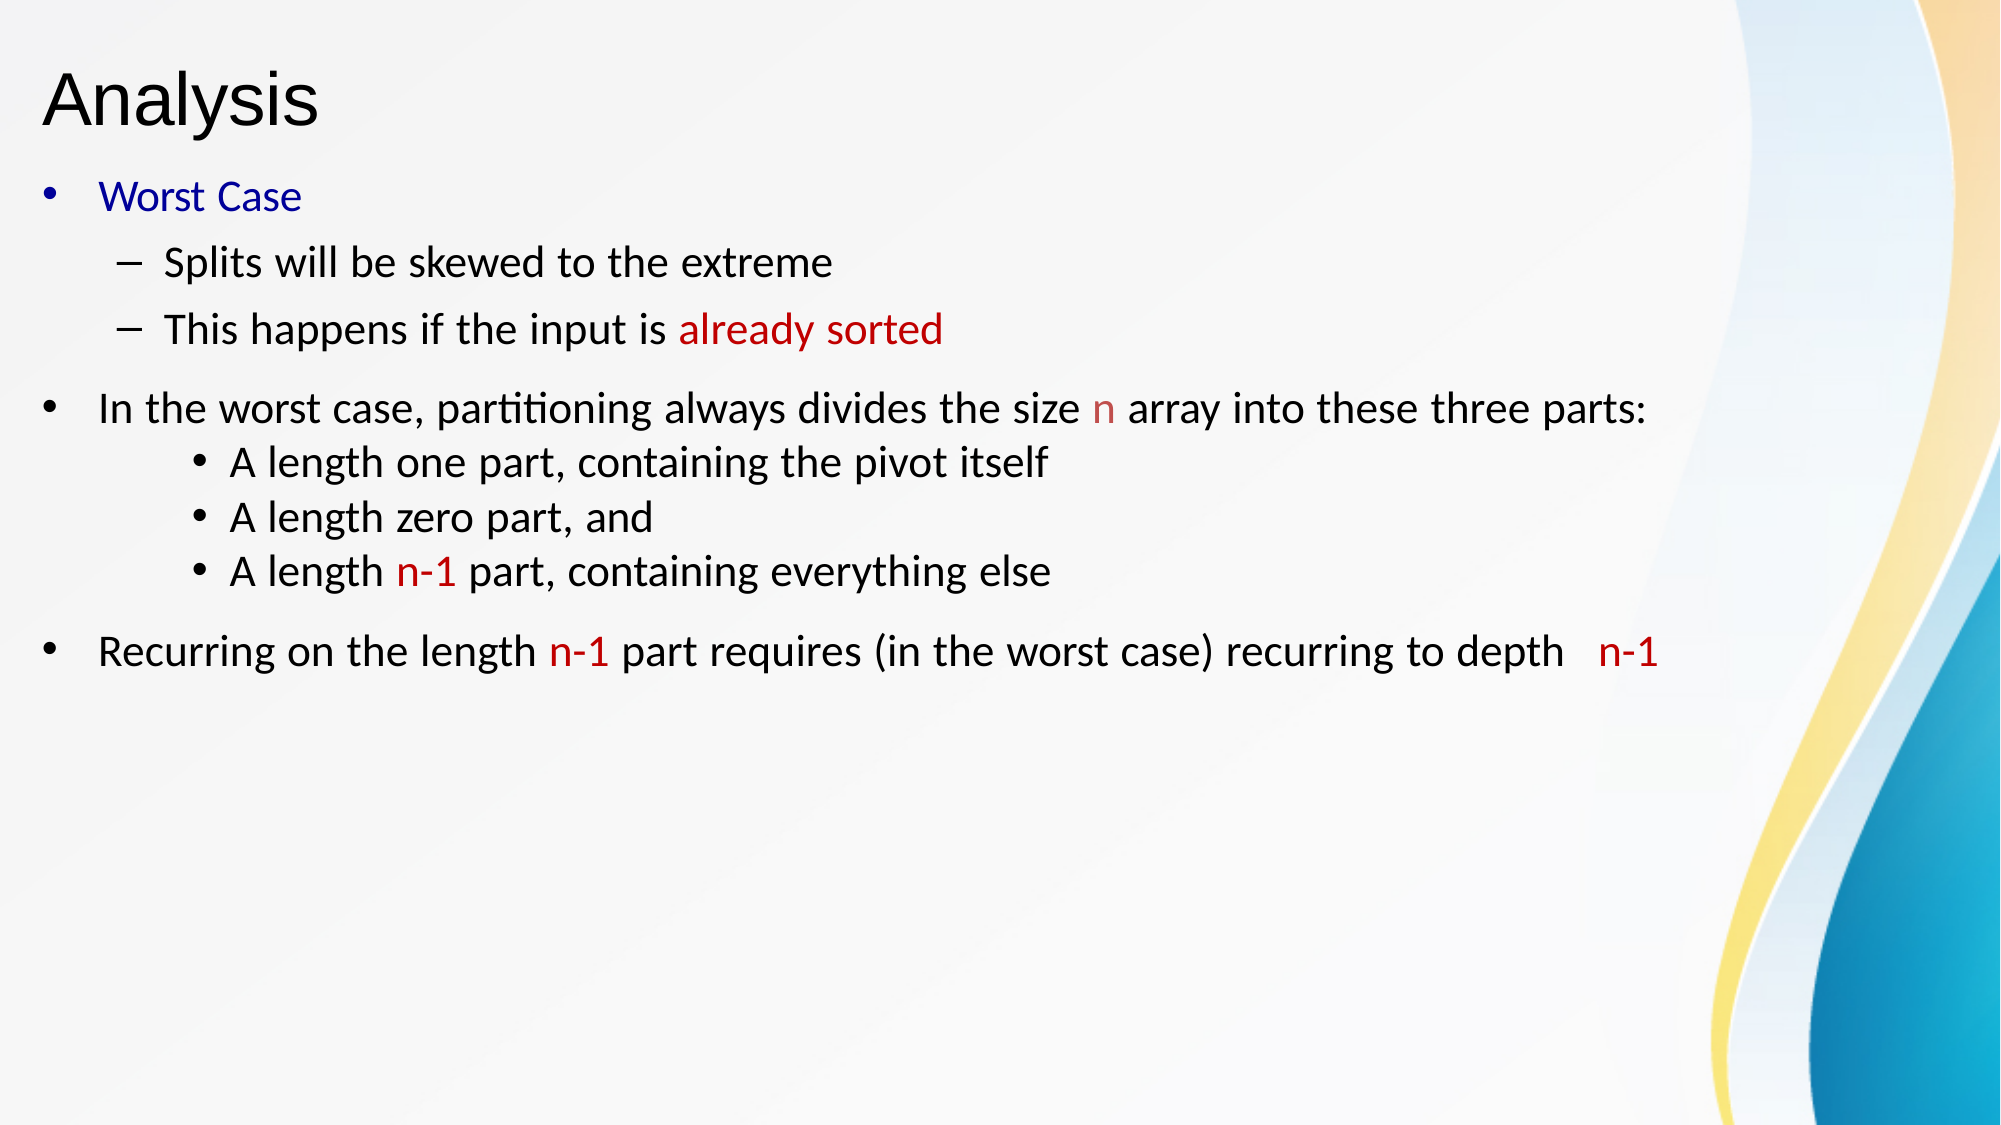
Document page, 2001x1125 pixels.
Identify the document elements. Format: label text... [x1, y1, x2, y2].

slide_number [1433, 1024, 1900, 1125]
text_box Worst Case Splits will be skewed to the extreme This happens if the input is already sorted In the worst case, partitioning always divides the size n array into these three parts: A length one part, containing the pivot itself A length zero part, and A length n-1 part, containing everything else Recurring on the length n-1 part requires (in the worst case) recurring to depth n-1 [39, 153, 1900, 676]
title Analysis [39, 0, 589, 153]
picture [0, 0, 2001, 1125]
